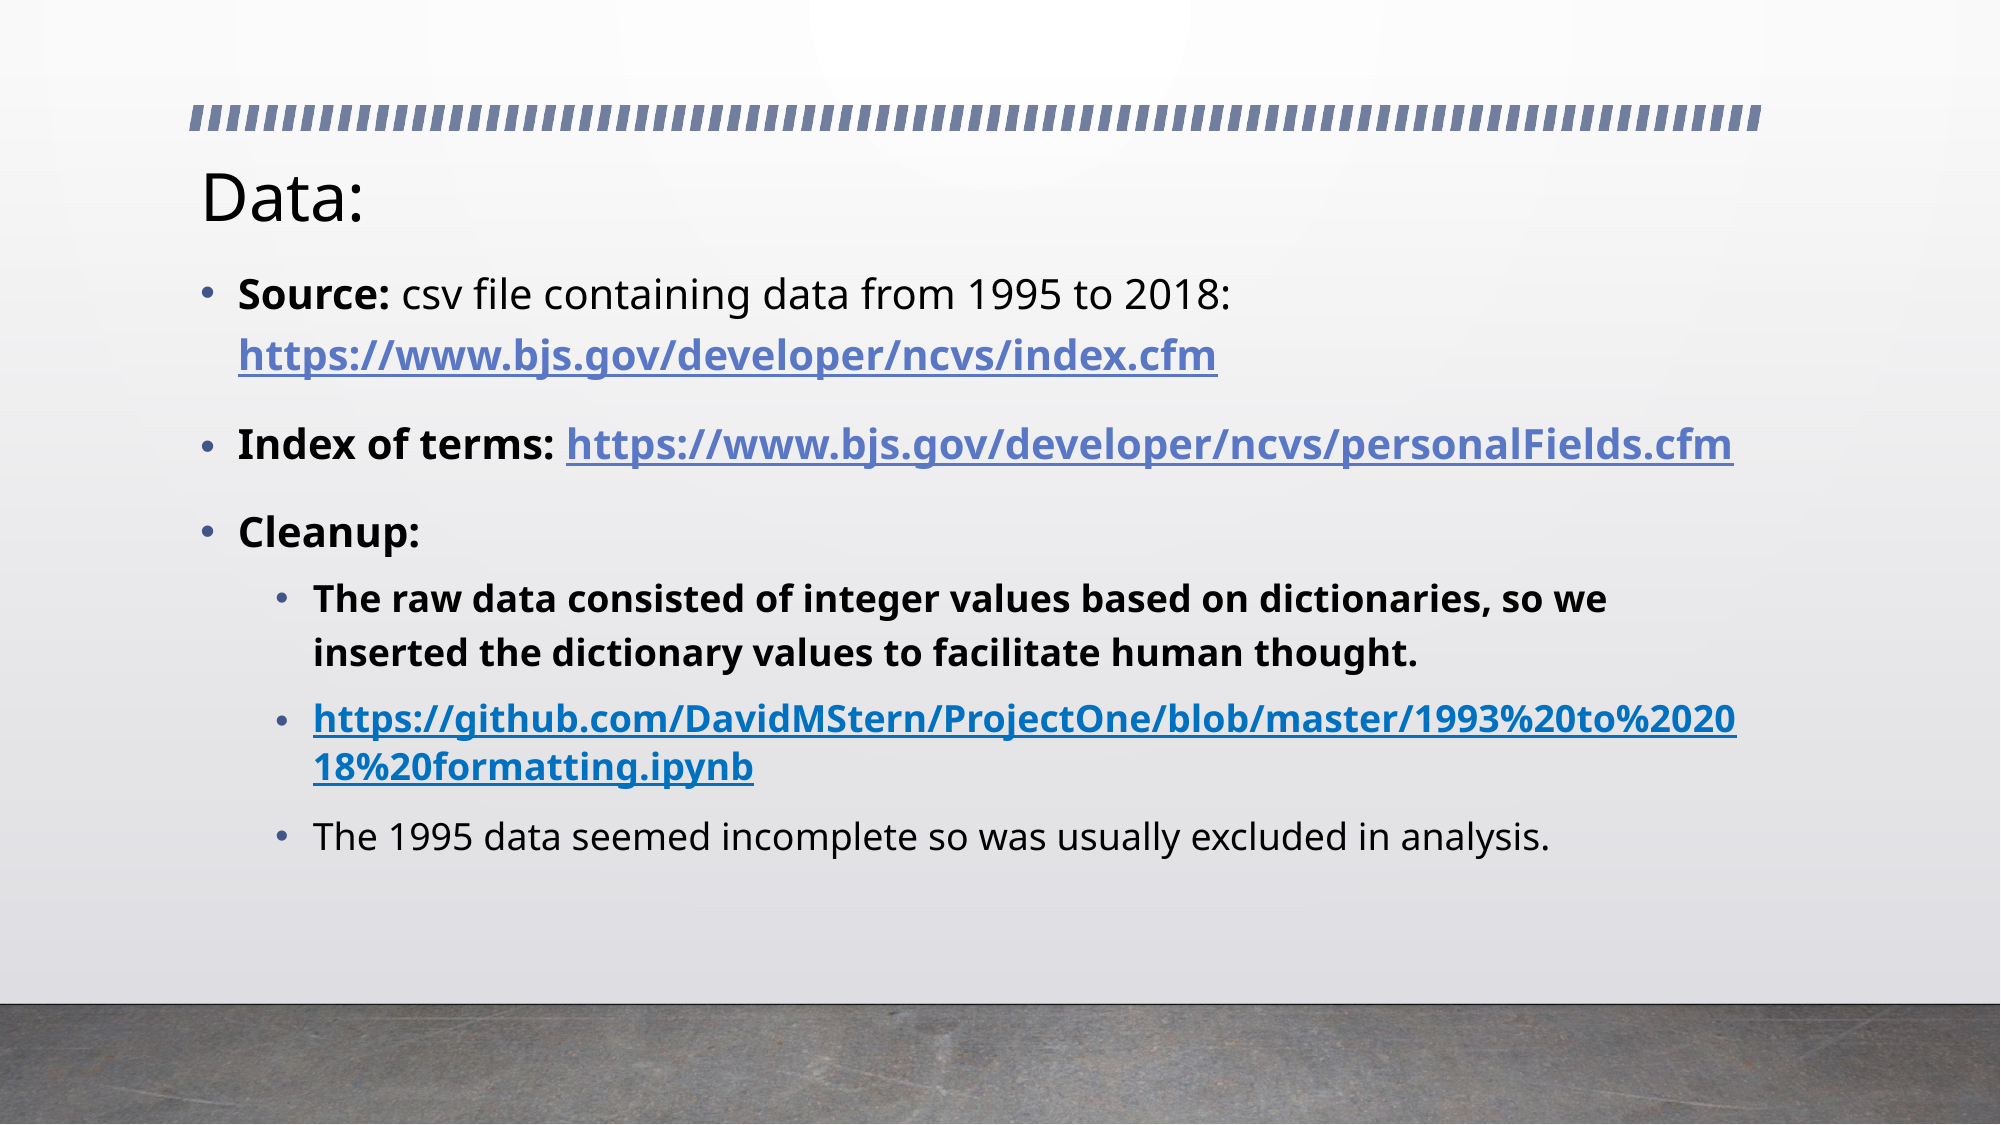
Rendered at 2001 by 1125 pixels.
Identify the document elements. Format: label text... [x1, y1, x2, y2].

list Source: csv file containing data from 1995 to 2018: https://www.bjs.gov/developer/ncvs/index.cfm Index of terms: https://www.bjs.gov/developer/ncvs/personalFields.cfm Cleanup: The raw data consisted of integer values based on dictionaries, so we inserted the dictionary values to facilitate human thought. https://github.com/DavidMStern/ProjectOne/blob/master/1993%20to%202018%20formatting.ipynb The 1995 data seemed incomplete so was usually excluded in analysis. [185, 249, 1761, 897]
picture [0, 1004, 2000, 1124]
title Data: [185, 156, 1761, 249]
